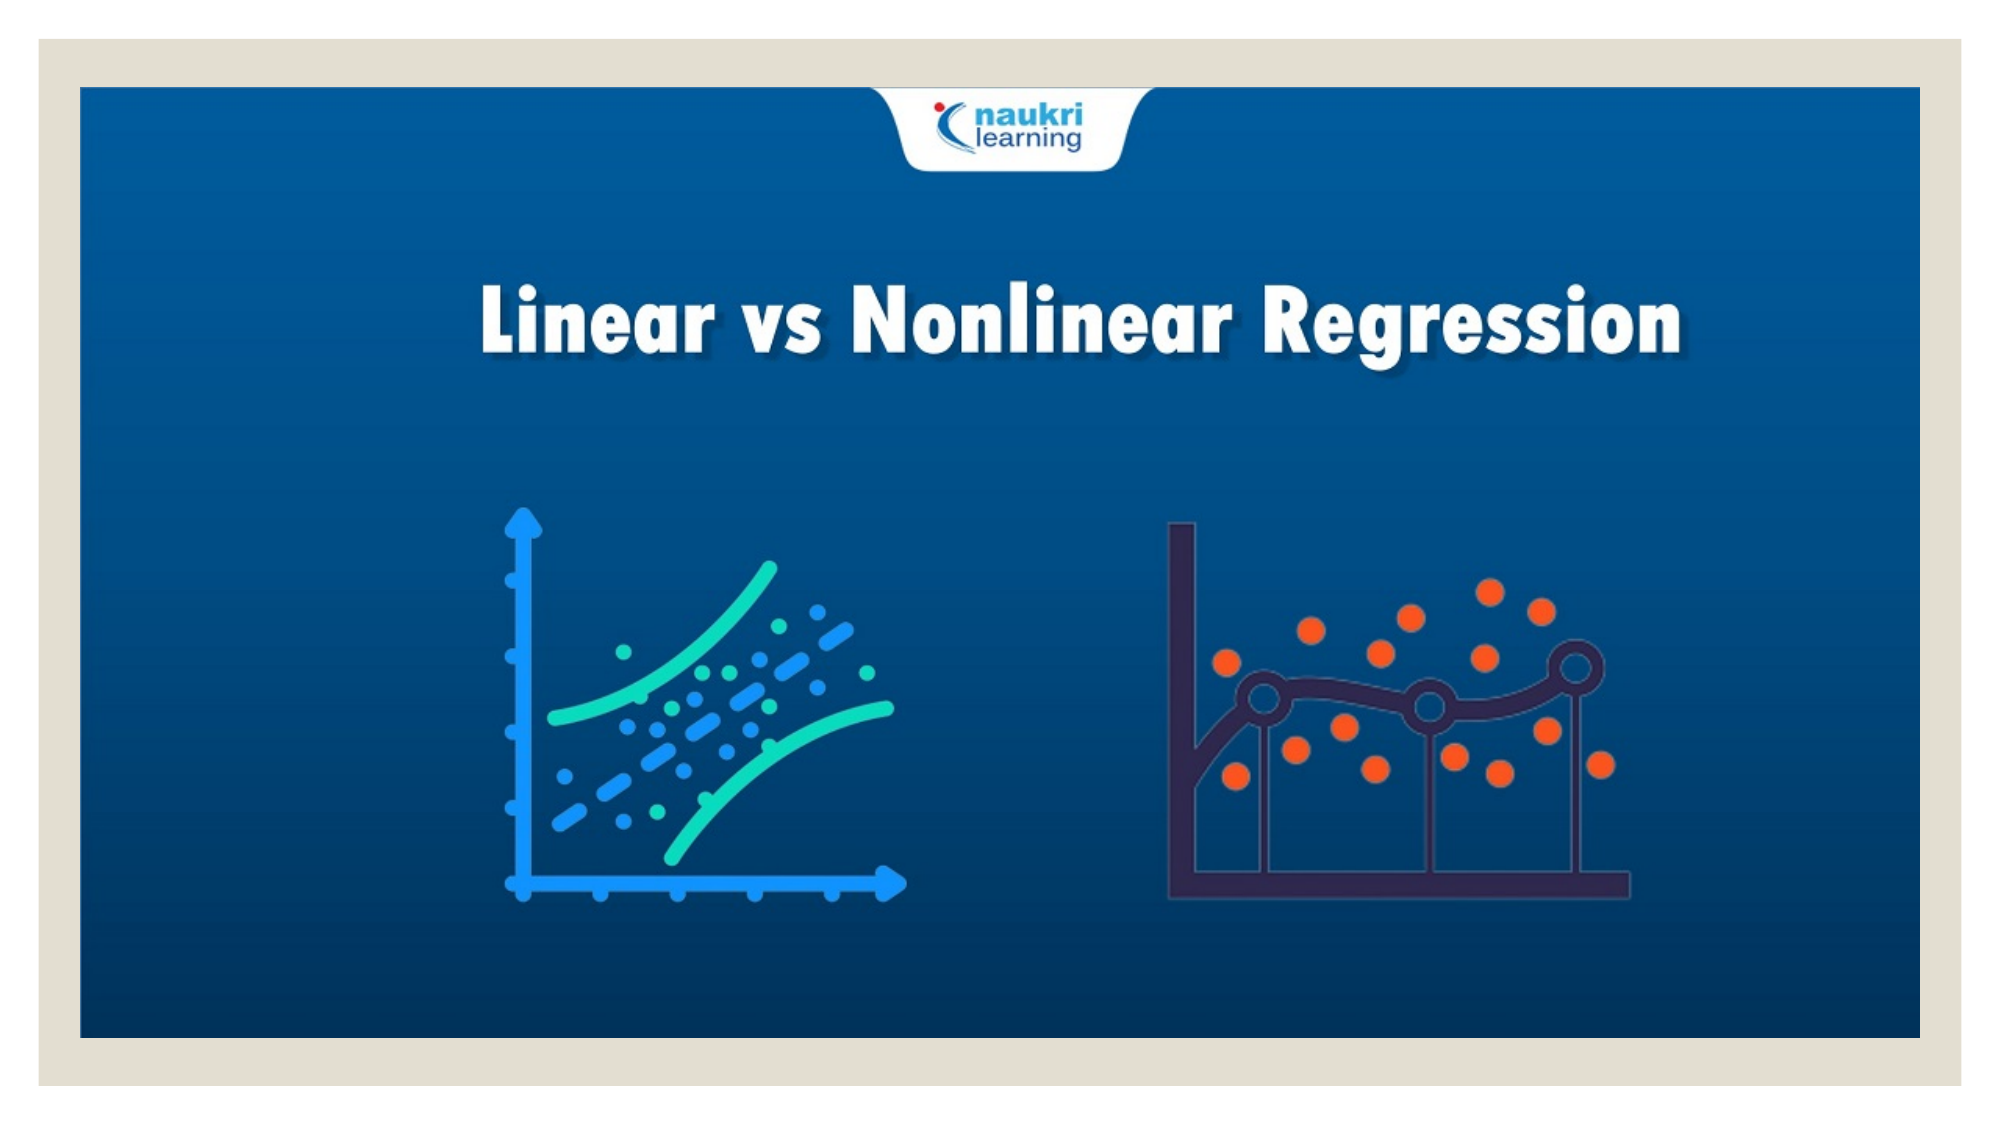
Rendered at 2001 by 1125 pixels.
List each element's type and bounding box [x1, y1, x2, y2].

picture [80, 87, 1920, 1038]
